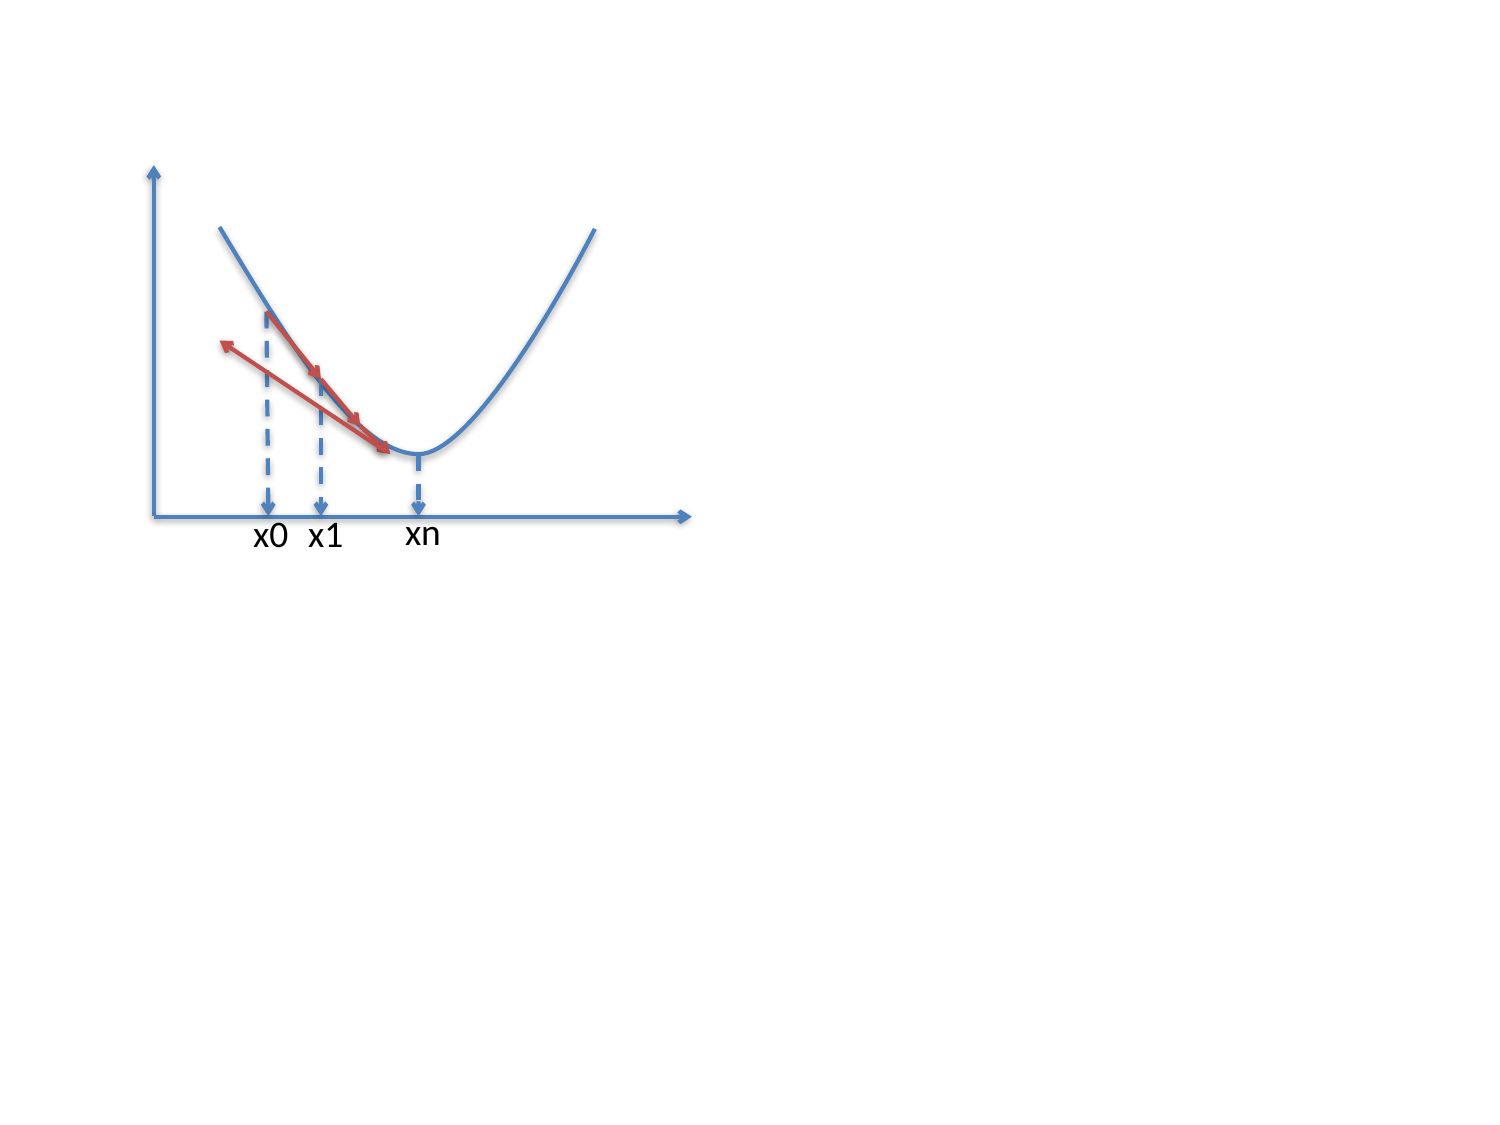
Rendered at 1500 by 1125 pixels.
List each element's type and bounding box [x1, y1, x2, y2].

text_box [153, 164, 693, 564]
